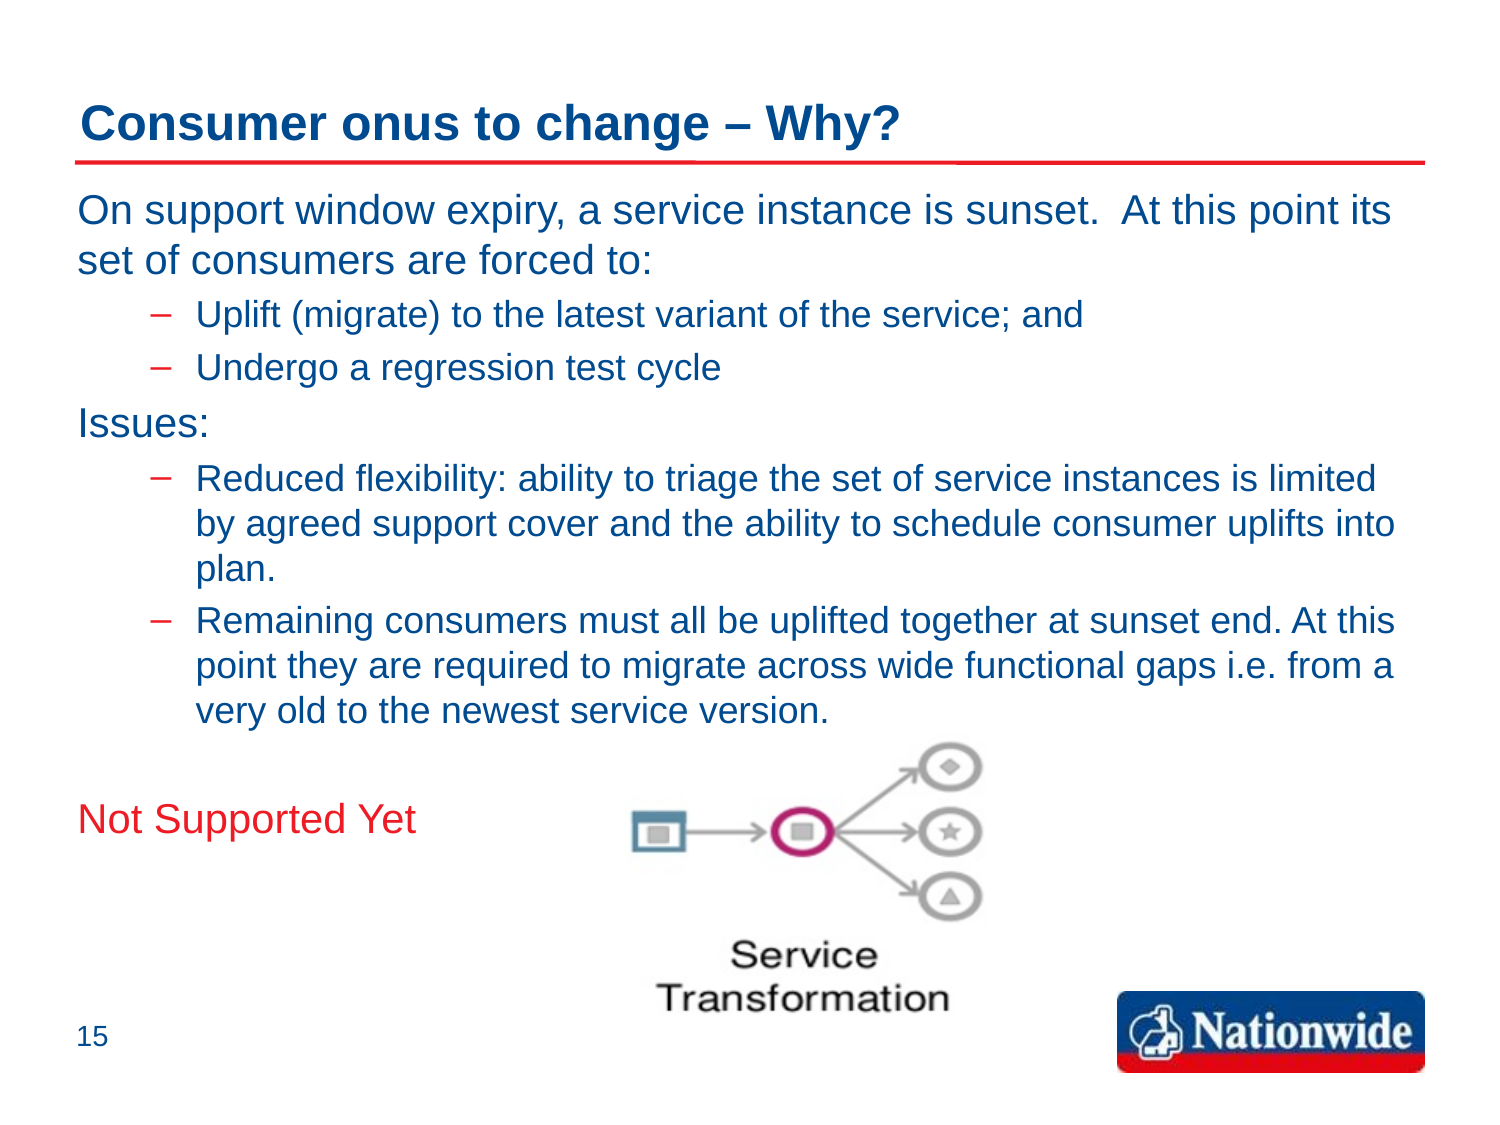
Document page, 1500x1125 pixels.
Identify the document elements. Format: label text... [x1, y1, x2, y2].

picture [599, 732, 999, 1034]
picture [1117, 992, 1425, 1073]
title Consumer onus to change – Why? [62, 82, 1425, 174]
list On support window expiry, a service instance is sunset. At this point its set of consumers are forced to: Uplift (migrate) to the latest variant of the service; and Undergo a regression test cycle Issues: Reduced flexibility: ability to triage the set of service instances is limited by agreed support cover and the ability to schedule consumer uplifts into plan. Remaining consumers must all be uplifted together at sunset end. At this point they are required to migrate across wide functional gaps i.e. from a very old to the newest service version. Not Supported Yet [62, 174, 1425, 992]
slide_number 15 [60, 991, 411, 1077]
